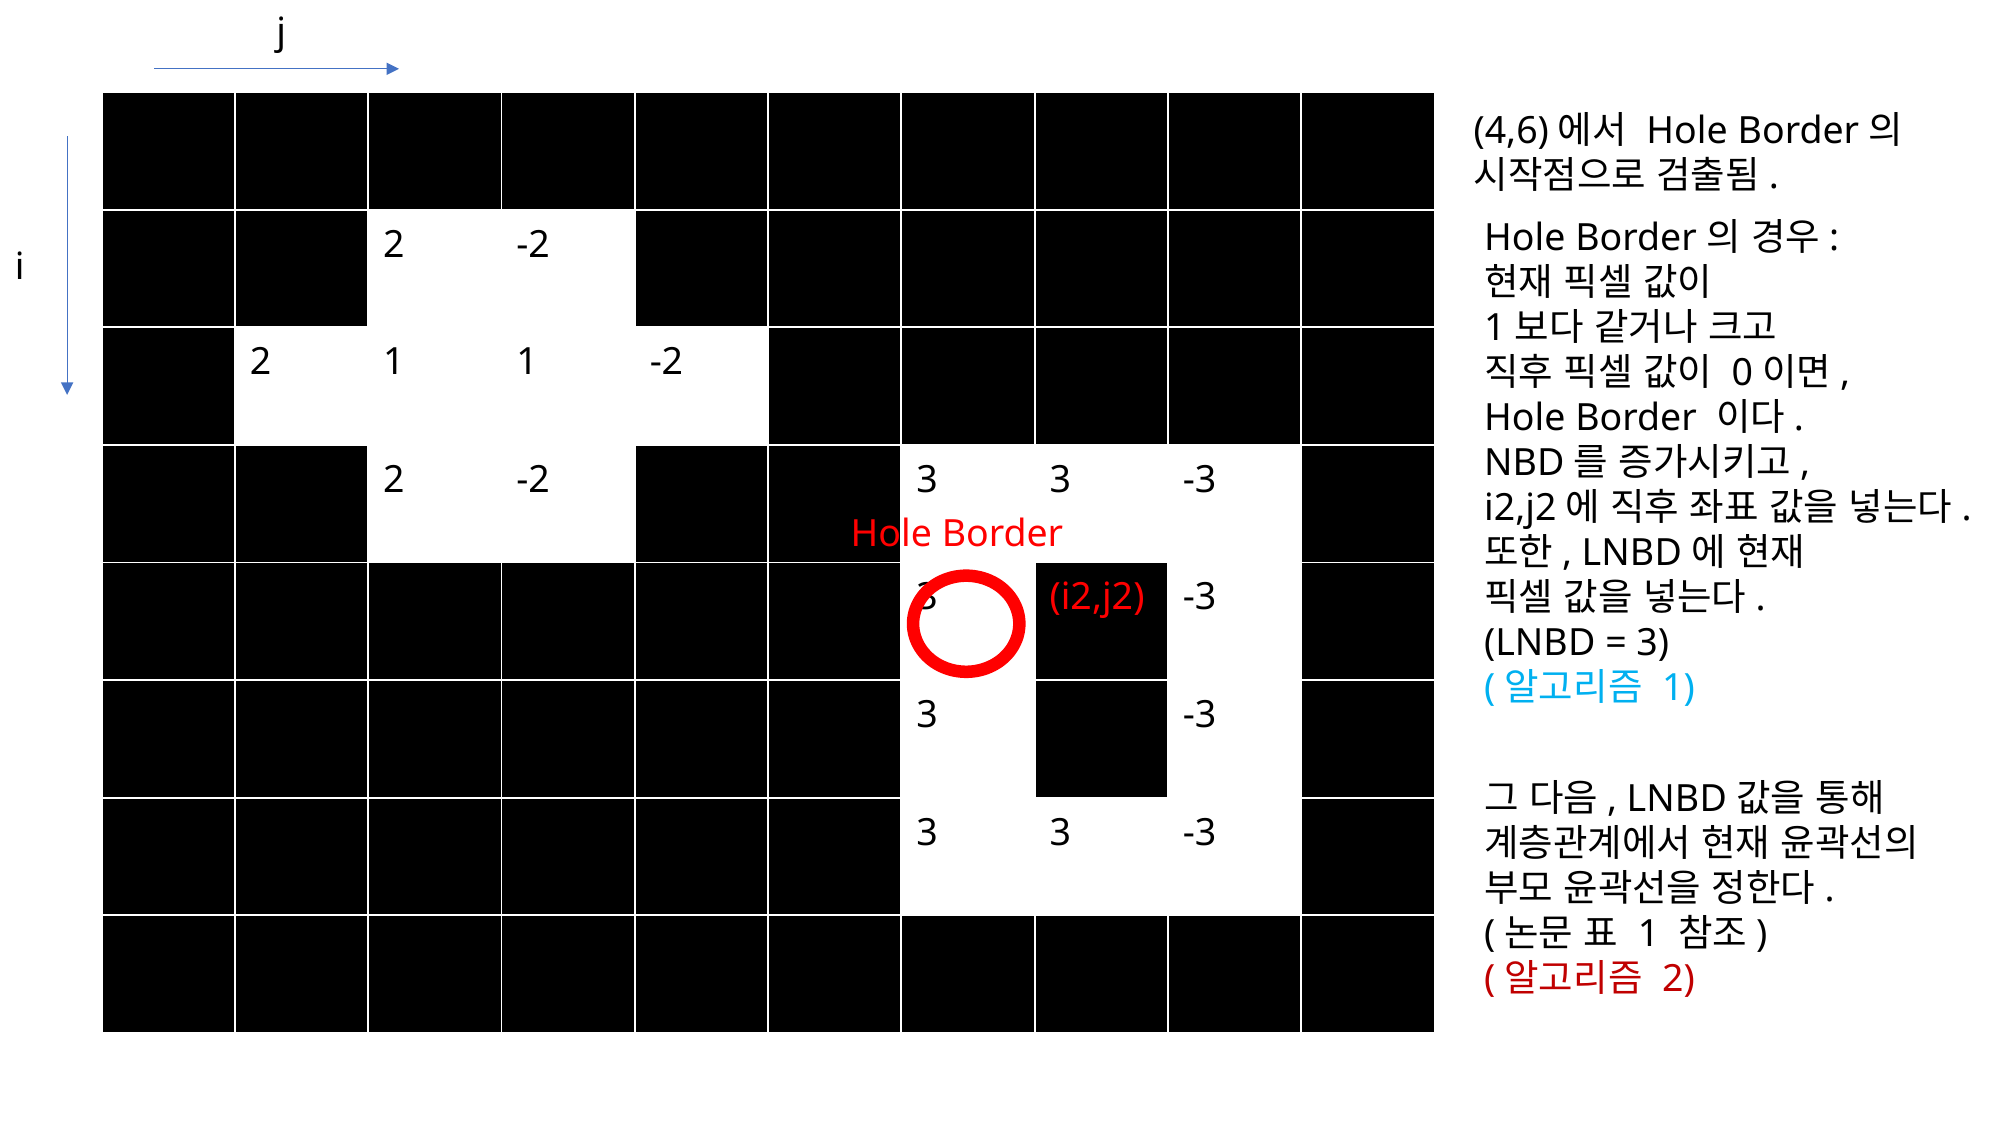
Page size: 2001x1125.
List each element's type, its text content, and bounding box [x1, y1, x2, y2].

table_cell [369, 681, 501, 797]
text_box Hole Border [835, 501, 1079, 562]
table_cell [1302, 916, 1434, 1032]
table_cell [769, 446, 900, 562]
table_cell [1169, 211, 1300, 326]
table_cell [369, 799, 501, 914]
table_cell [1036, 681, 1167, 797]
table_cell 1 [502, 328, 634, 444]
table_cell [902, 916, 1034, 1032]
table_cell 2 [236, 328, 367, 444]
table_cell -2 [502, 211, 634, 326]
table_header [1169, 93, 1300, 209]
text_box [912, 574, 1021, 673]
table_cell [103, 563, 234, 679]
table_cell 3 [902, 681, 1034, 797]
table_cell [1036, 328, 1167, 444]
table_cell [103, 799, 234, 914]
table_cell [103, 446, 234, 562]
table_header [1302, 93, 1434, 209]
table_header [369, 93, 501, 209]
table_cell [902, 328, 1034, 444]
table_cell 3 [902, 563, 1034, 679]
table_cell [369, 916, 501, 1032]
table_cell [769, 799, 900, 914]
table_cell [636, 211, 767, 326]
table_cell [636, 916, 767, 1032]
table_cell 3 [902, 799, 1034, 914]
table_cell [502, 799, 634, 914]
table_cell [236, 916, 367, 1032]
table_cell 2 [369, 446, 501, 562]
table_cell -3 [1169, 446, 1300, 562]
table_cell [1302, 799, 1434, 914]
table_cell [636, 563, 767, 679]
table_cell 2 [369, 211, 501, 326]
table_cell [1302, 328, 1434, 444]
table_cell [369, 563, 501, 679]
table_cell 3 [1036, 799, 1167, 914]
table_cell -3 [1169, 799, 1300, 914]
table_cell [1169, 328, 1300, 444]
text_box Hole Border의 경우: 현재 픽셀 값이 1보다 같거나 크고 직후 픽셀 값이 0이면, Hole Border 이다. NBD를 증가시키고, i2,j2에 직후 좌표 값을 넣는다. 또한, LNBD에 현재 픽셀 값을 넣는다. (LNBD = 3) (알고리즘 1) [1469, 205, 1975, 716]
table_cell 3 [902, 446, 1034, 501]
table_cell [1302, 681, 1434, 797]
table_cell -3 [1169, 563, 1300, 679]
table_header [636, 93, 767, 209]
table_cell [103, 916, 234, 1032]
text_box j [261, 0, 319, 60]
table_cell 1 [369, 328, 501, 444]
table_cell (i2,j2) [1036, 563, 1167, 679]
table_cell 3 [1036, 446, 1167, 562]
table_cell [636, 799, 767, 914]
table_cell [236, 799, 367, 914]
table_cell [1302, 211, 1434, 326]
table_cell [1036, 916, 1167, 1032]
table_cell [103, 328, 234, 444]
text_box 그 다음, LNBD값을 통해 계층관계에서 현재 윤곽선의 부모 윤곽선을 정한다. (논문 표 1 참조) (알고리즘 2) [1469, 766, 1975, 1007]
table_cell [502, 916, 634, 1032]
table_header [1036, 93, 1167, 209]
table_cell [236, 681, 367, 797]
table_cell [1302, 563, 1434, 679]
table_cell [236, 563, 367, 679]
table_cell [1302, 446, 1434, 562]
table_cell [236, 446, 367, 562]
table_header [769, 93, 900, 209]
table_cell -2 [636, 328, 767, 444]
table_cell [769, 916, 900, 1032]
text_box i [0, 235, 48, 295]
table_cell [636, 446, 767, 562]
table_cell [103, 211, 234, 326]
table_header [502, 93, 634, 209]
table_header [902, 93, 1034, 209]
table_cell [769, 211, 900, 326]
table_cell [1036, 211, 1167, 326]
table_cell -2 [502, 446, 634, 562]
table_header [103, 93, 234, 209]
table_cell [769, 563, 900, 679]
table_cell [769, 328, 900, 444]
table_cell [636, 681, 767, 797]
table_cell -3 [1169, 681, 1300, 797]
table_cell [1169, 916, 1300, 1032]
table_header [236, 93, 367, 209]
table_cell [502, 563, 634, 679]
table_cell [103, 681, 234, 797]
table_cell [502, 681, 634, 797]
text_box (4,6)에서 Hole Border의 시작점으로 검출됨. [1458, 98, 1918, 249]
table_cell [236, 211, 367, 326]
table_cell [902, 211, 1034, 326]
table_cell [769, 681, 900, 797]
